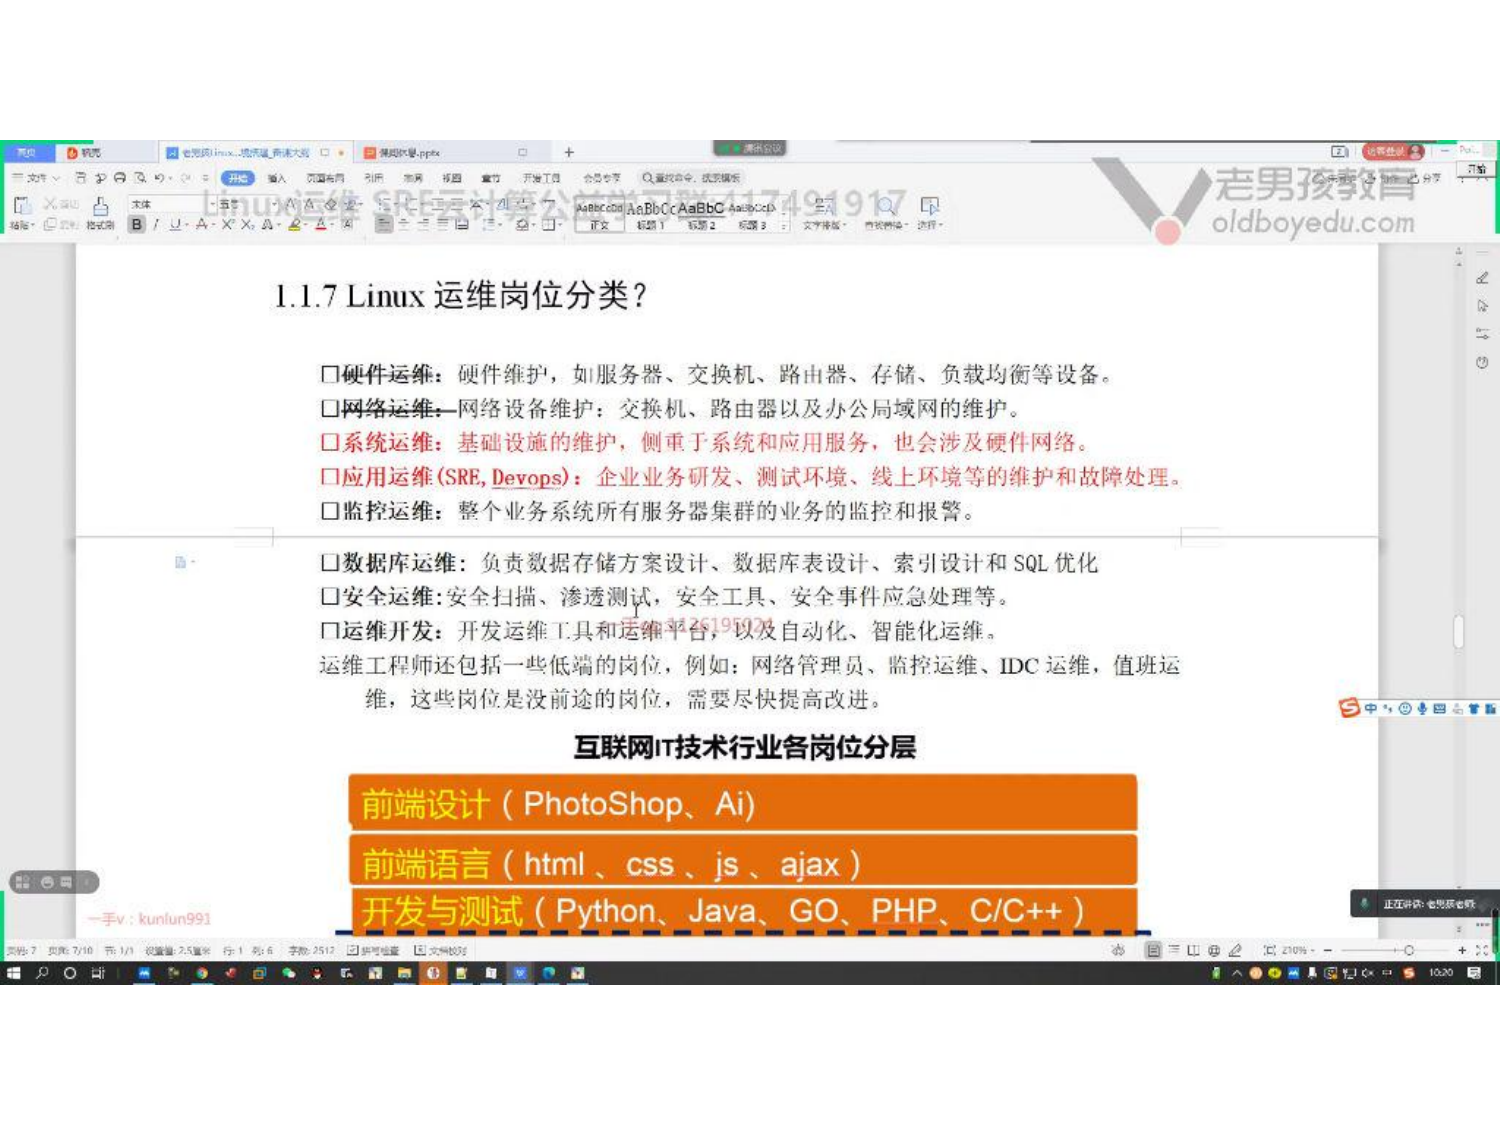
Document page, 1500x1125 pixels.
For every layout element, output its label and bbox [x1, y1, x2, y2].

picture [0, 140, 1500, 985]
